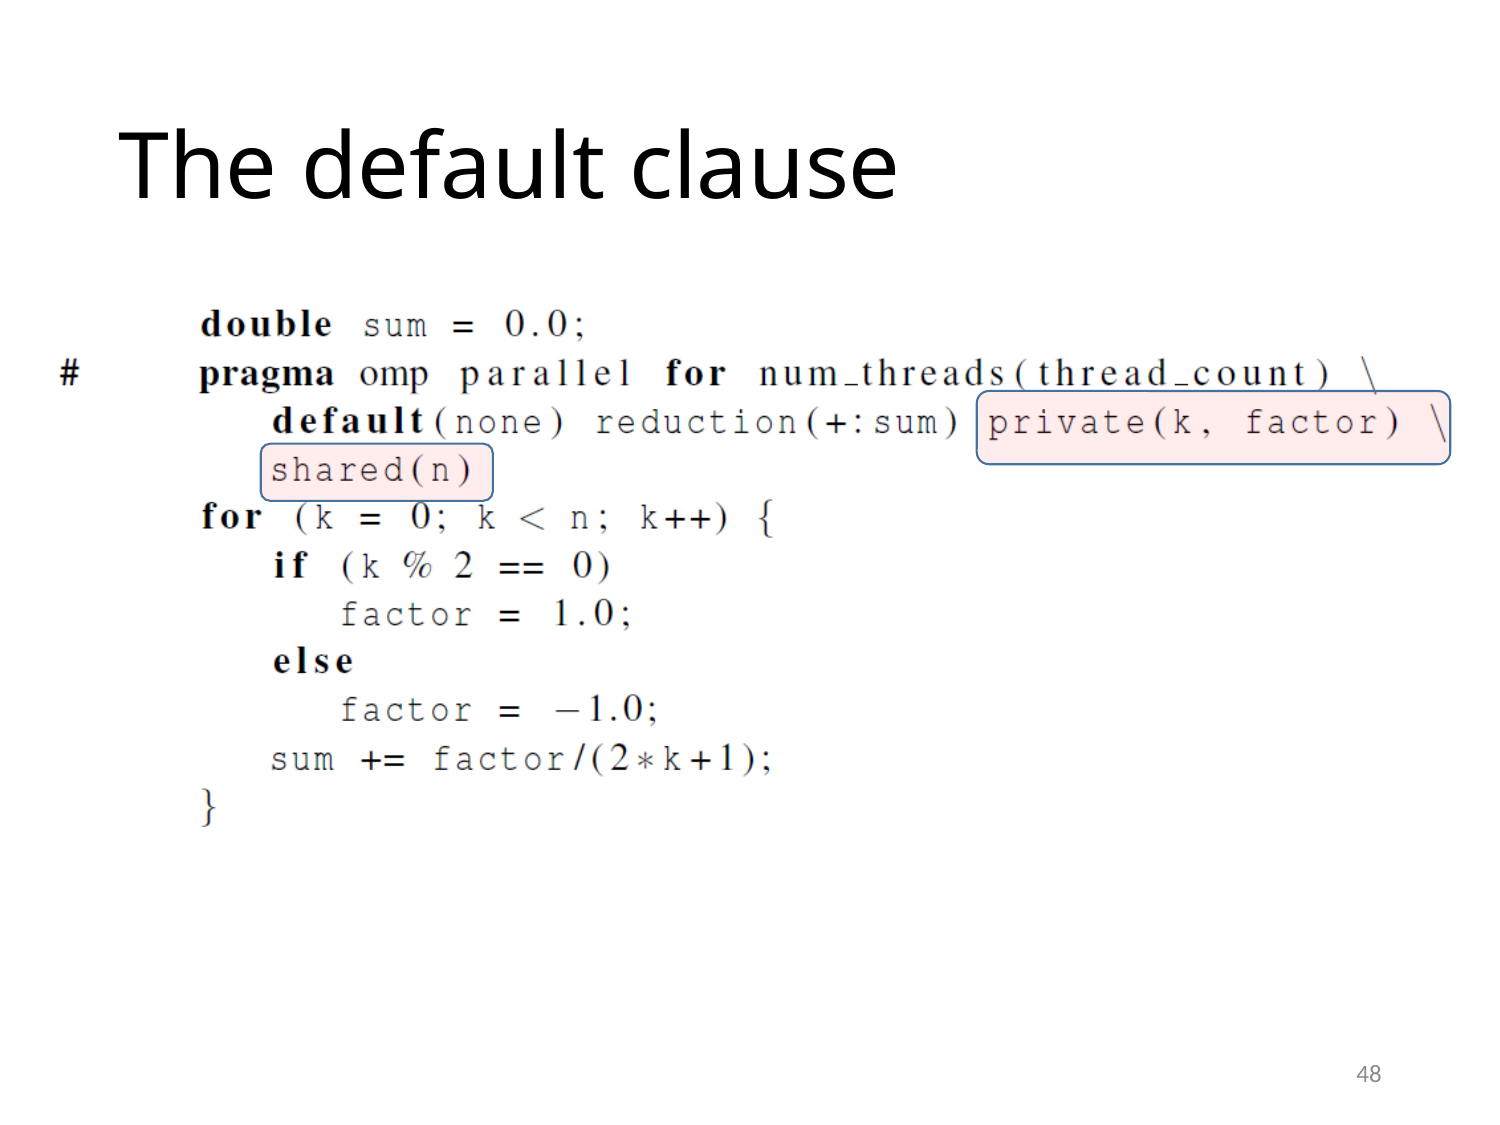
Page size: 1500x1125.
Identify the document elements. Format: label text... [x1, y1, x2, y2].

title The default clause [103, 59, 1397, 278]
slide_number 48 [1059, 1042, 1397, 1103]
picture [40, 282, 1460, 843]
